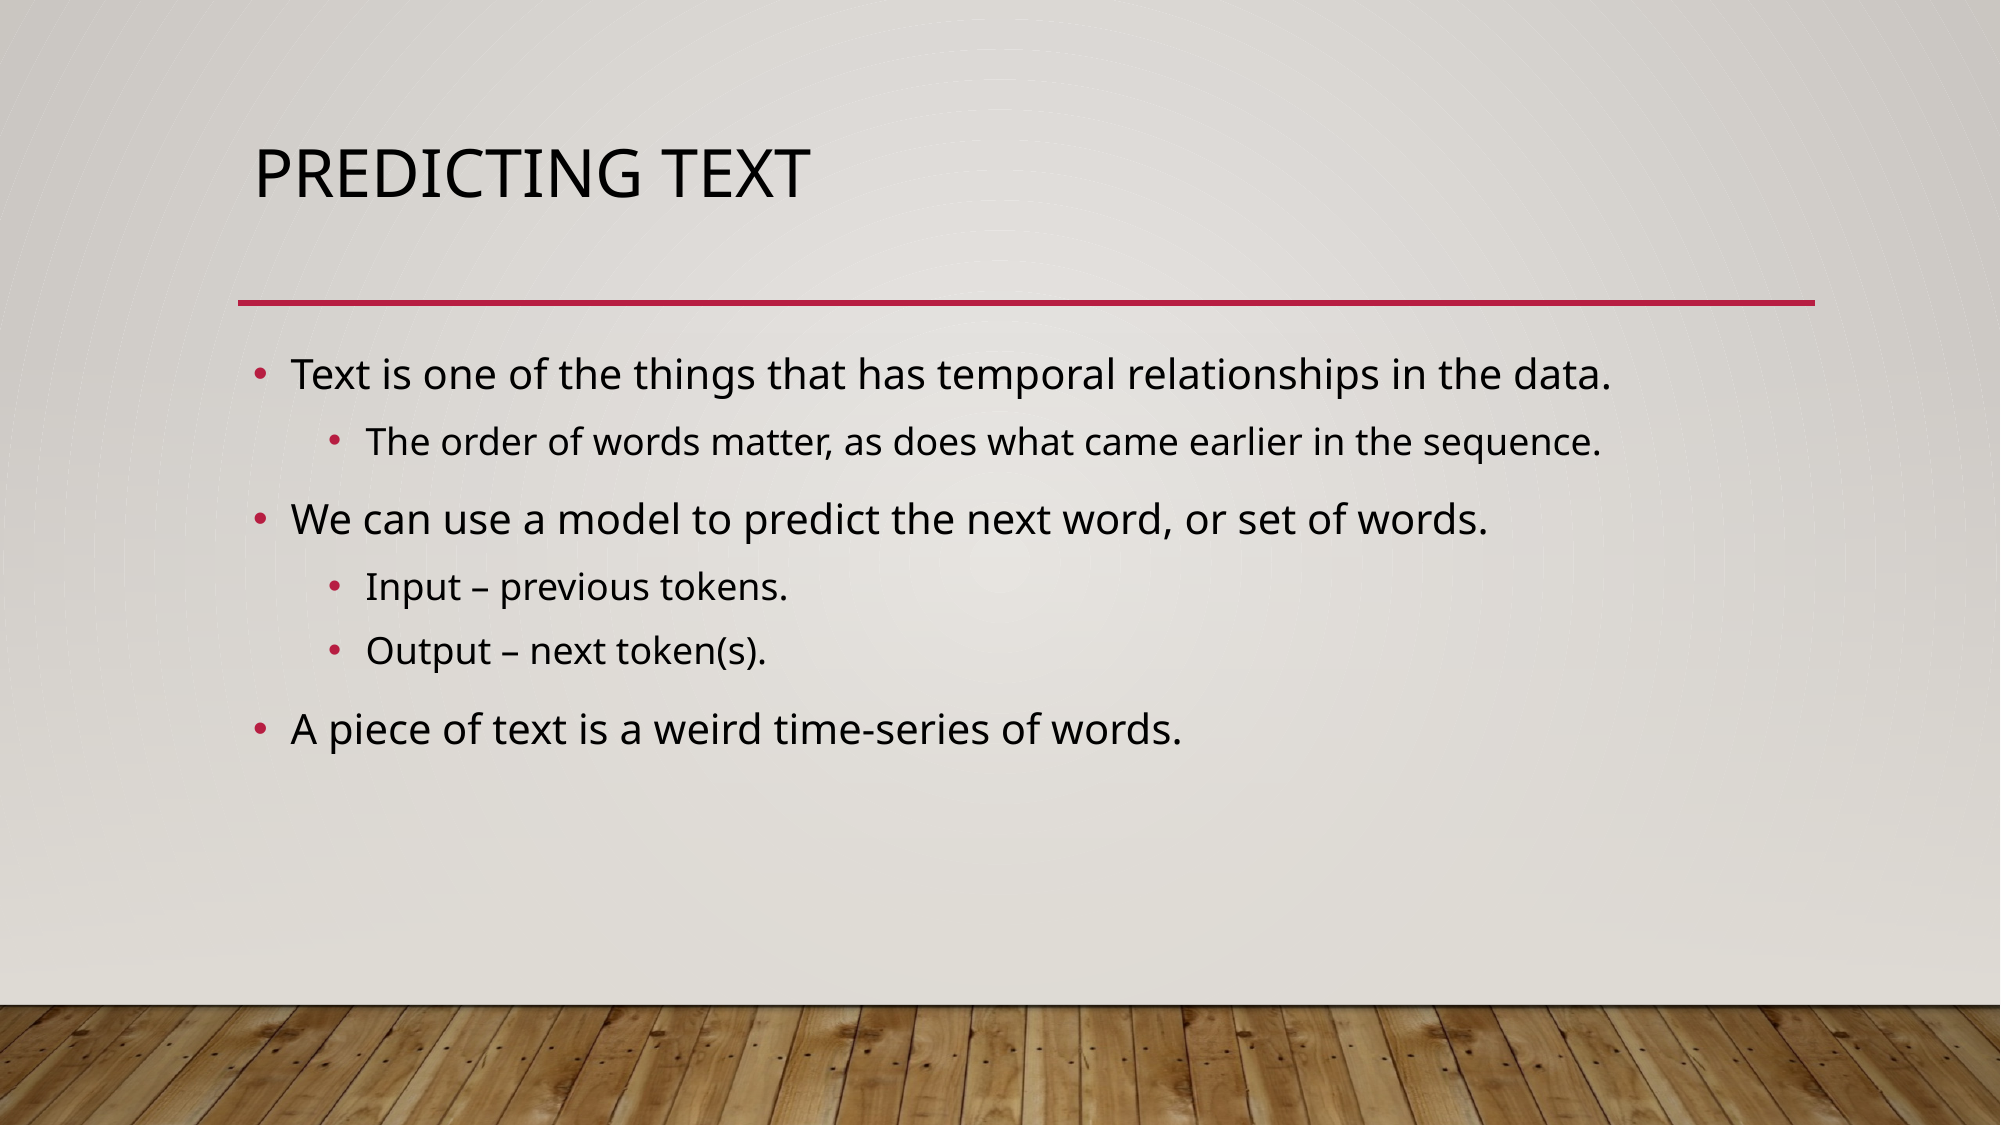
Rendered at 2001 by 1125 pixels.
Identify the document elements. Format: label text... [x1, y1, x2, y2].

list Text is one of the things that has temporal relationships in the data. The order of words matter, as does what came earlier in the sequence. We can use a model to predict the next word, or set of words. Input – previous tokens. Output – next token(s). A piece of text is a weird time-series of words. [238, 330, 1814, 993]
picture [0, 1005, 2000, 1125]
title Predicting Text [238, 131, 1814, 305]
